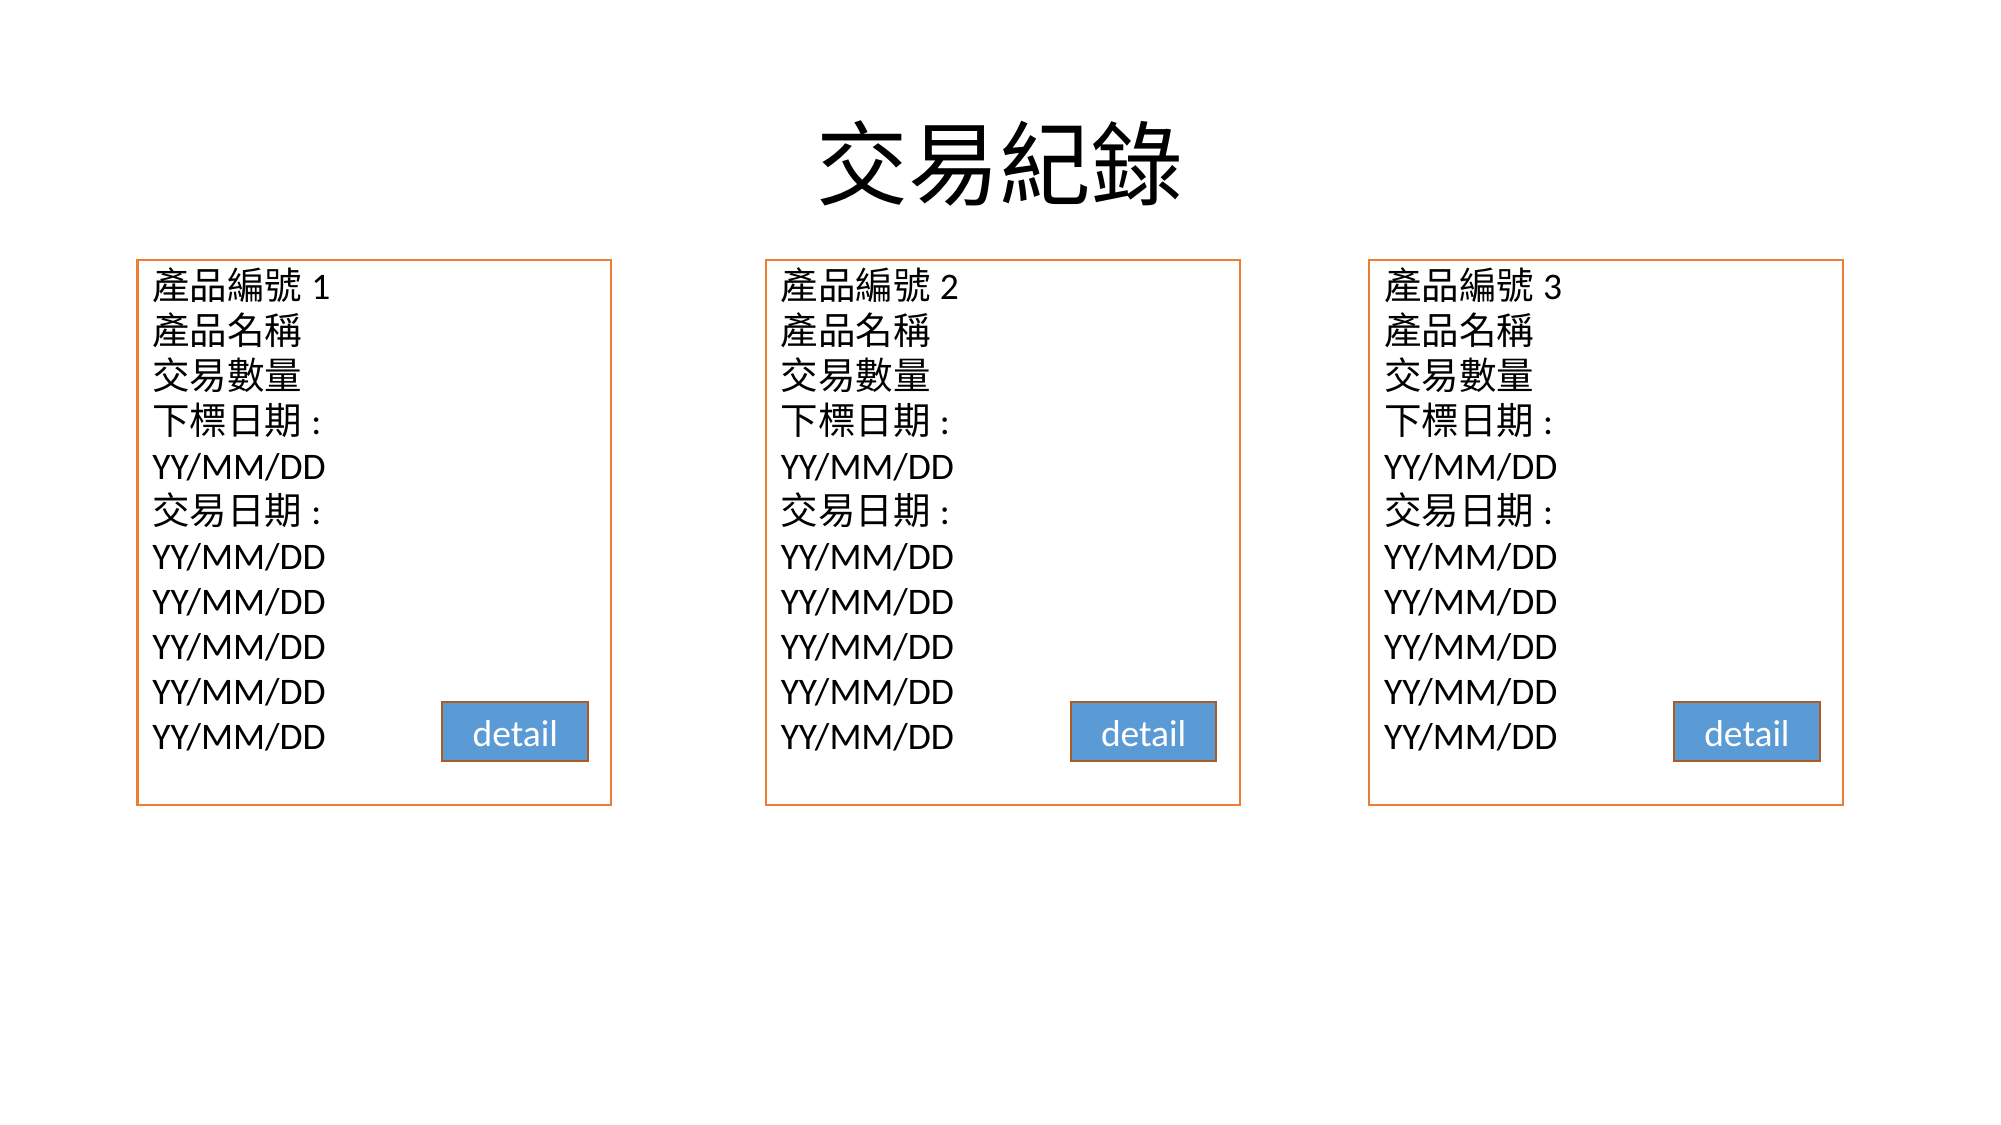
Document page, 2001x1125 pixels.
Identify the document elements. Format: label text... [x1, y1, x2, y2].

text_box 產品編號1 產品名稱 交易數量 下標日期: YY/MM/DD 交易日期: YY/MM/DD YY/MM/DD YY/MM/DD YY/MM/DD YY/MM/DD [137, 259, 612, 805]
text_box detail [1674, 701, 1820, 761]
text_box 產品編號3 產品名稱 交易數量 下標日期: YY/MM/DD 交易日期: YY/MM/DD YY/MM/DD YY/MM/DD YY/MM/DD YY/MM/DD [1369, 259, 1844, 805]
text_box detail [1070, 701, 1217, 761]
text_box detail [442, 701, 589, 761]
title 交易紀錄 [137, 59, 1863, 278]
text_box 產品編號2 產品名稱 交易數量 下標日期: YY/MM/DD 交易日期: YY/MM/DD YY/MM/DD YY/MM/DD YY/MM/DD YY/MM/DD [765, 259, 1240, 805]
